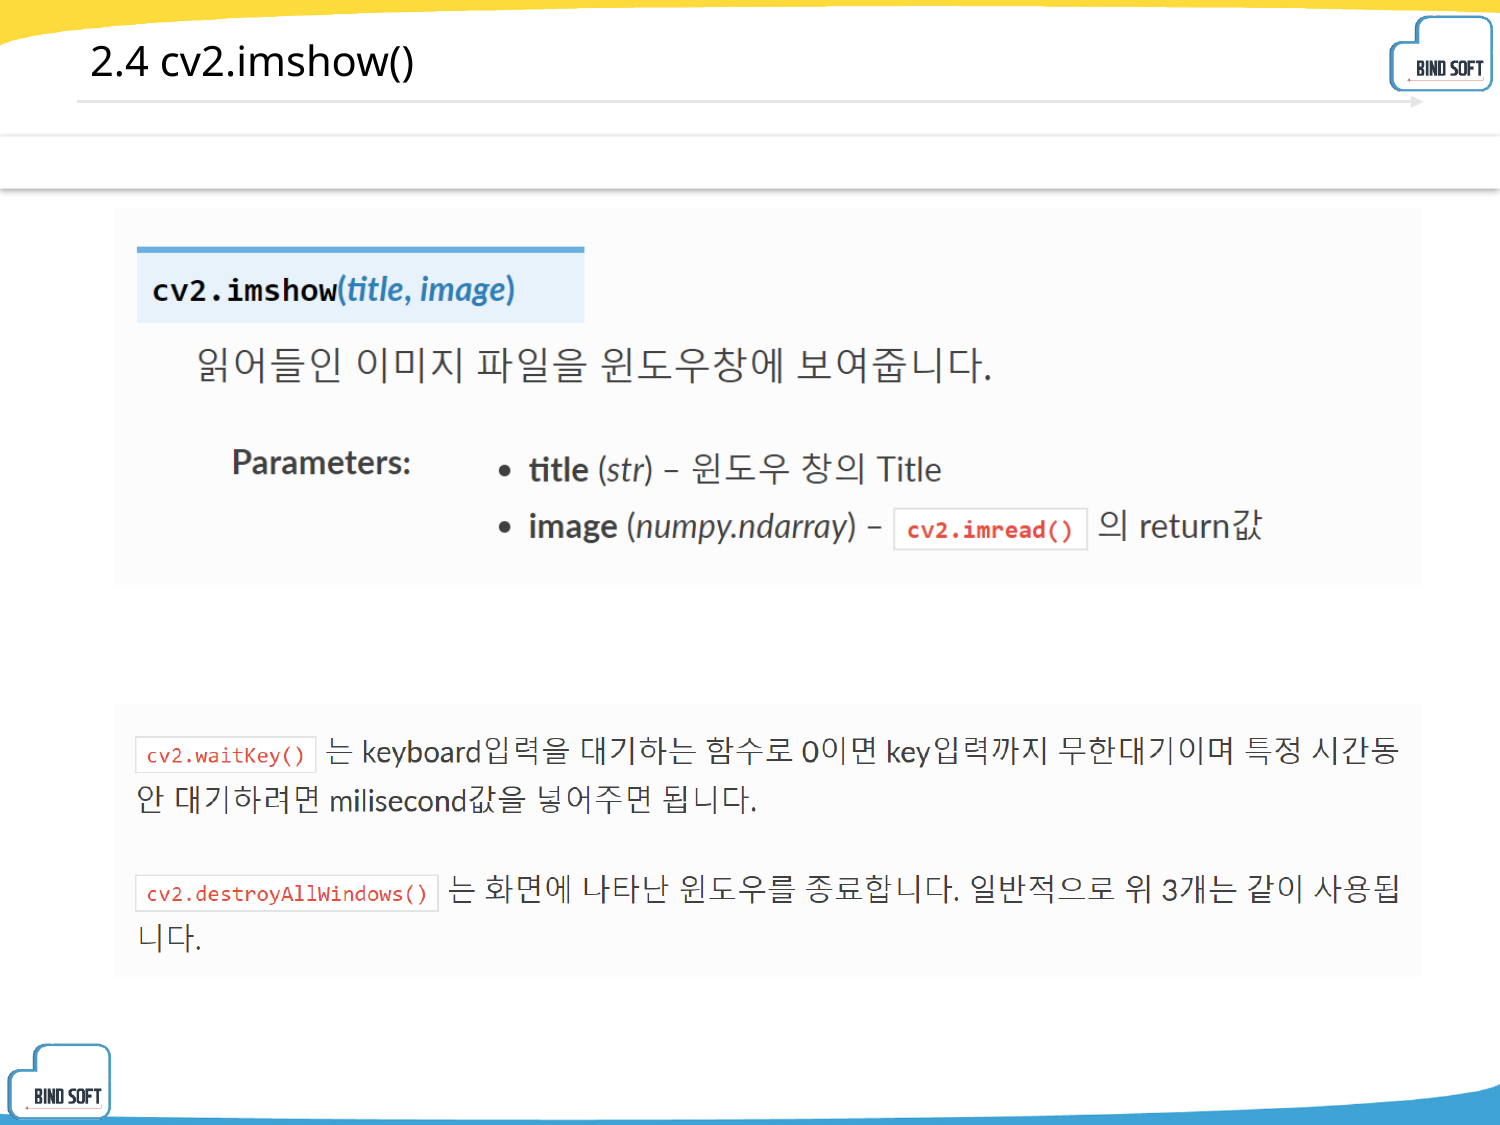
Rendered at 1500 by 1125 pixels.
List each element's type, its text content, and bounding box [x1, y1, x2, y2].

picture [113, 704, 1422, 977]
title 2.4 cv2.imshow() [75, 11, 1425, 108]
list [113, 207, 1422, 587]
picture [0, 0, 1500, 96]
picture [0, 1003, 1500, 1125]
